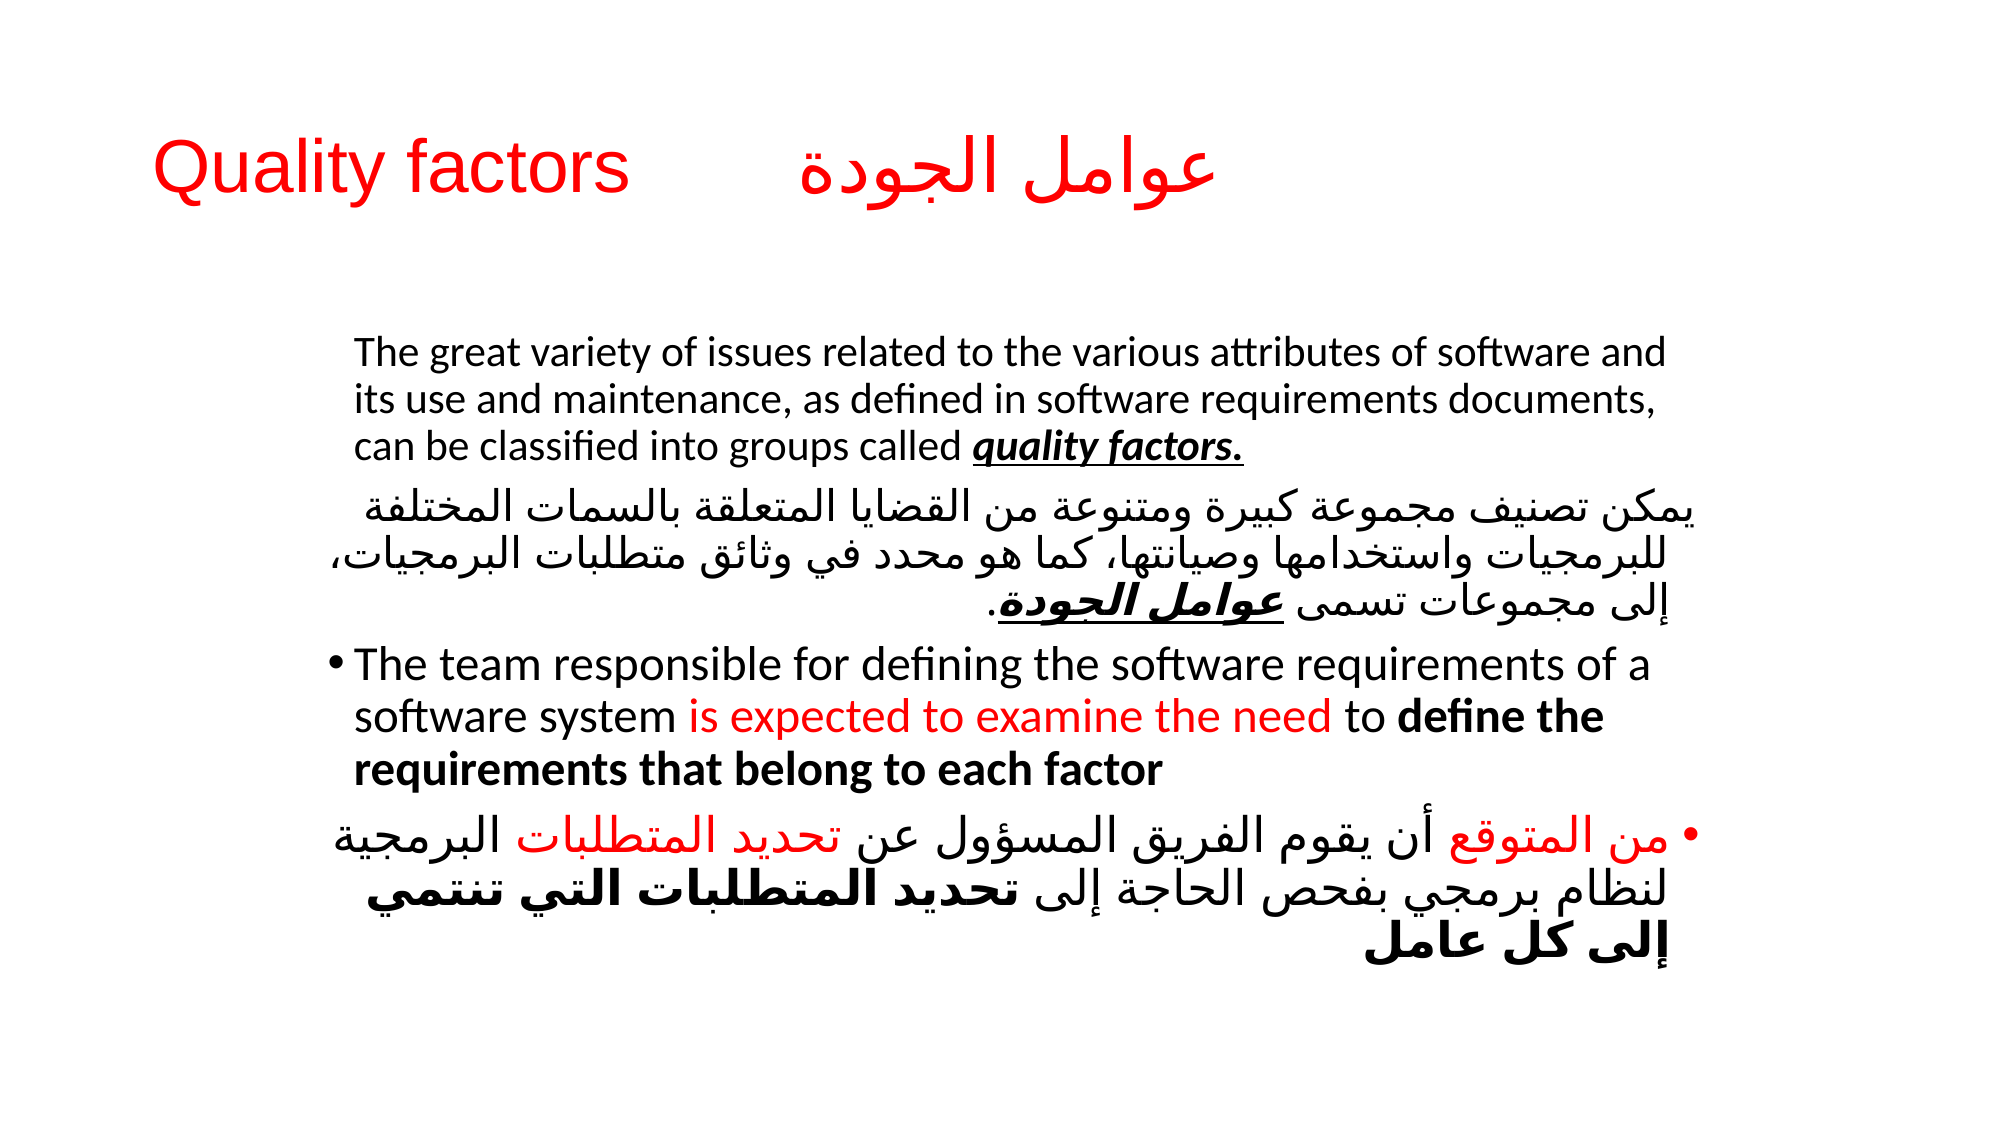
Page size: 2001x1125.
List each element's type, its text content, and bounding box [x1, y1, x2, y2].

title Quality factors عوامل الجودة [137, 59, 1863, 278]
list The great variety of issues related to the various attributes of software and its use and maintenance, as defined in software requirements documents, can be classified into groups called quality factors. يمكن تصنيف مجموعة كبيرة ومتنوعة من القضايا المتعلقة بالسمات المختلفة للبرمجيات واستخدامها وصيانتها، كما هو محدد في وثائق متطلبات البرمجيات، إلى مجموعات تسمى عوامل الجودة. The team responsible for defining the software requirements of a software system is expected to examine the need to define the requirements that belong to each factor من المتوقع أن يقوم الفريق المسؤول عن تحديد المتطلبات البرمجية لنظام برمجي بفحص الحاجة إلى تحديد المتطلبات التي تنتمي إلى كل عامل [312, 275, 1713, 988]
